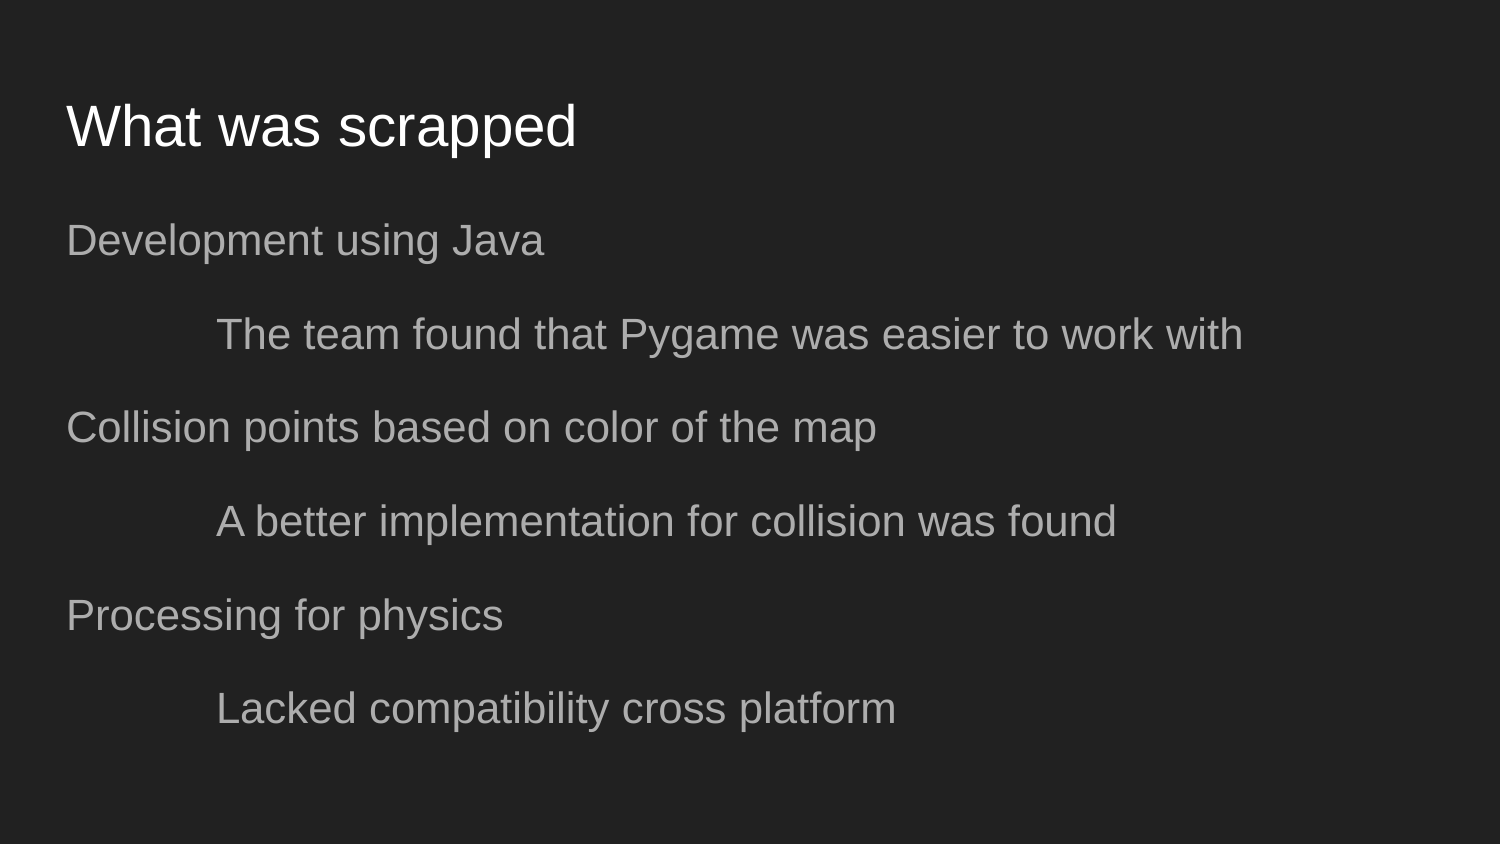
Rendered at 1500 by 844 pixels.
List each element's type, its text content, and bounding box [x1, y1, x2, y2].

list Development using Java The team found that Pygame was easier to work with Collision points based on color of the map A better implementation for collision was found Processing for physics Lacked compatibility cross platform [51, 189, 1449, 750]
title What was scrapped [51, 72, 1449, 167]
